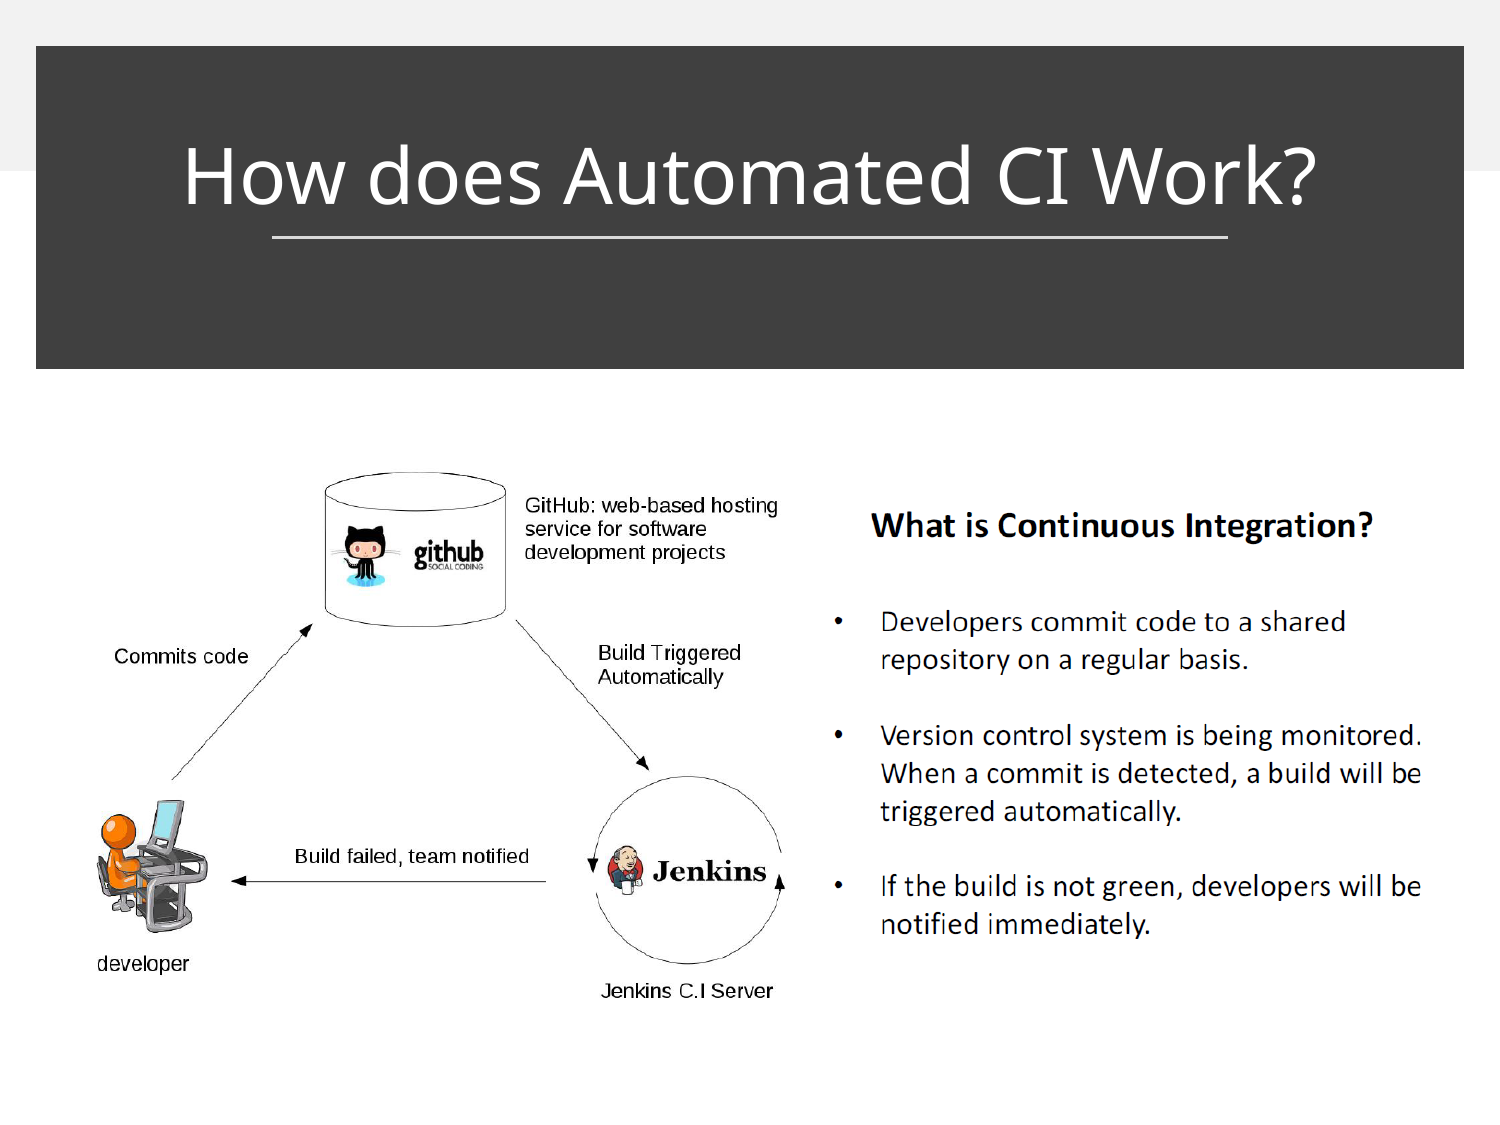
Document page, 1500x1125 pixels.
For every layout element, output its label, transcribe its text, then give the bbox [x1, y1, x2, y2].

title How does Automated CI Work? [64, 76, 1436, 230]
text_box [46, 55, 1455, 360]
picture [39, 448, 1454, 1031]
